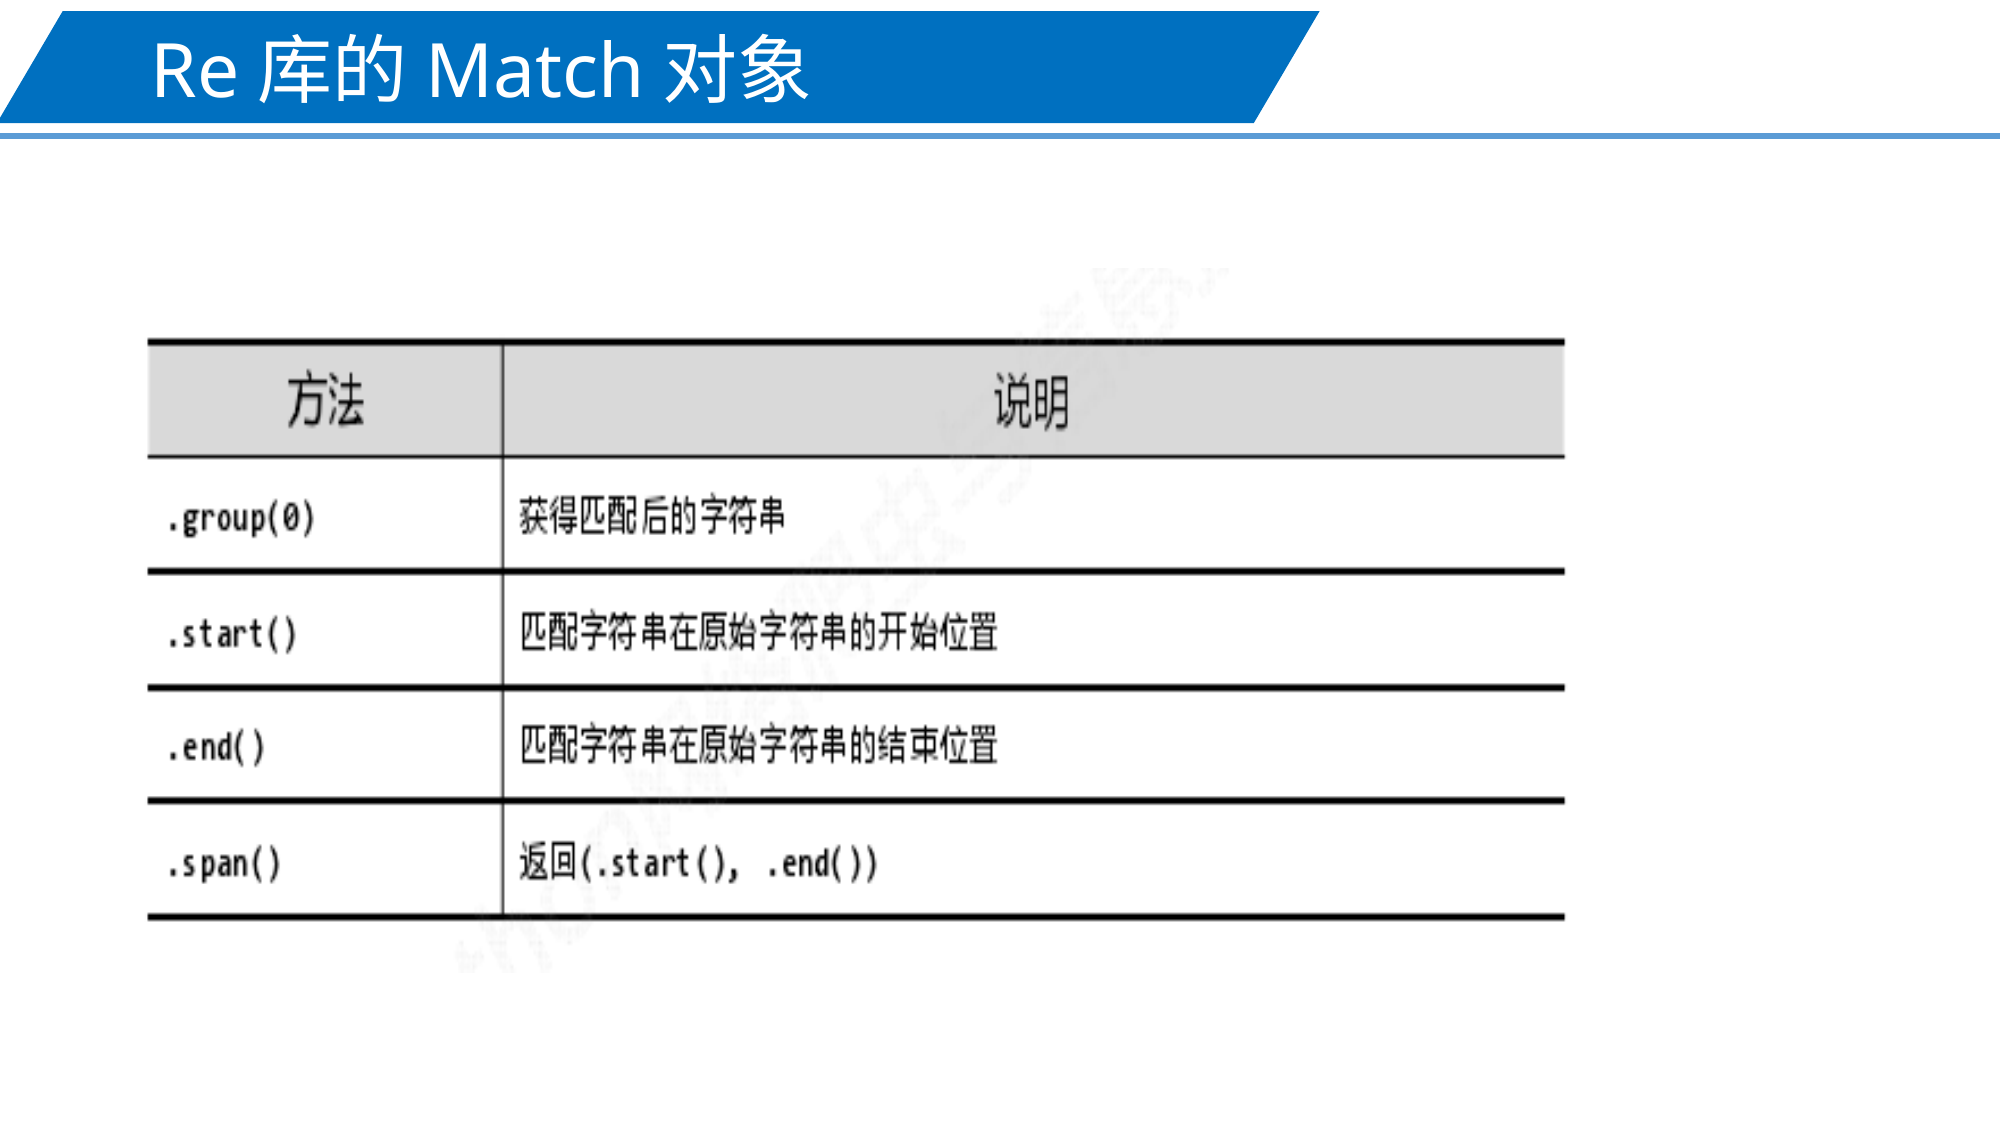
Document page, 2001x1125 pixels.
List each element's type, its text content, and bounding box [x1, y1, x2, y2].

picture [112, 268, 1613, 973]
text_box Re库的Match对象 [0, 11, 1320, 124]
